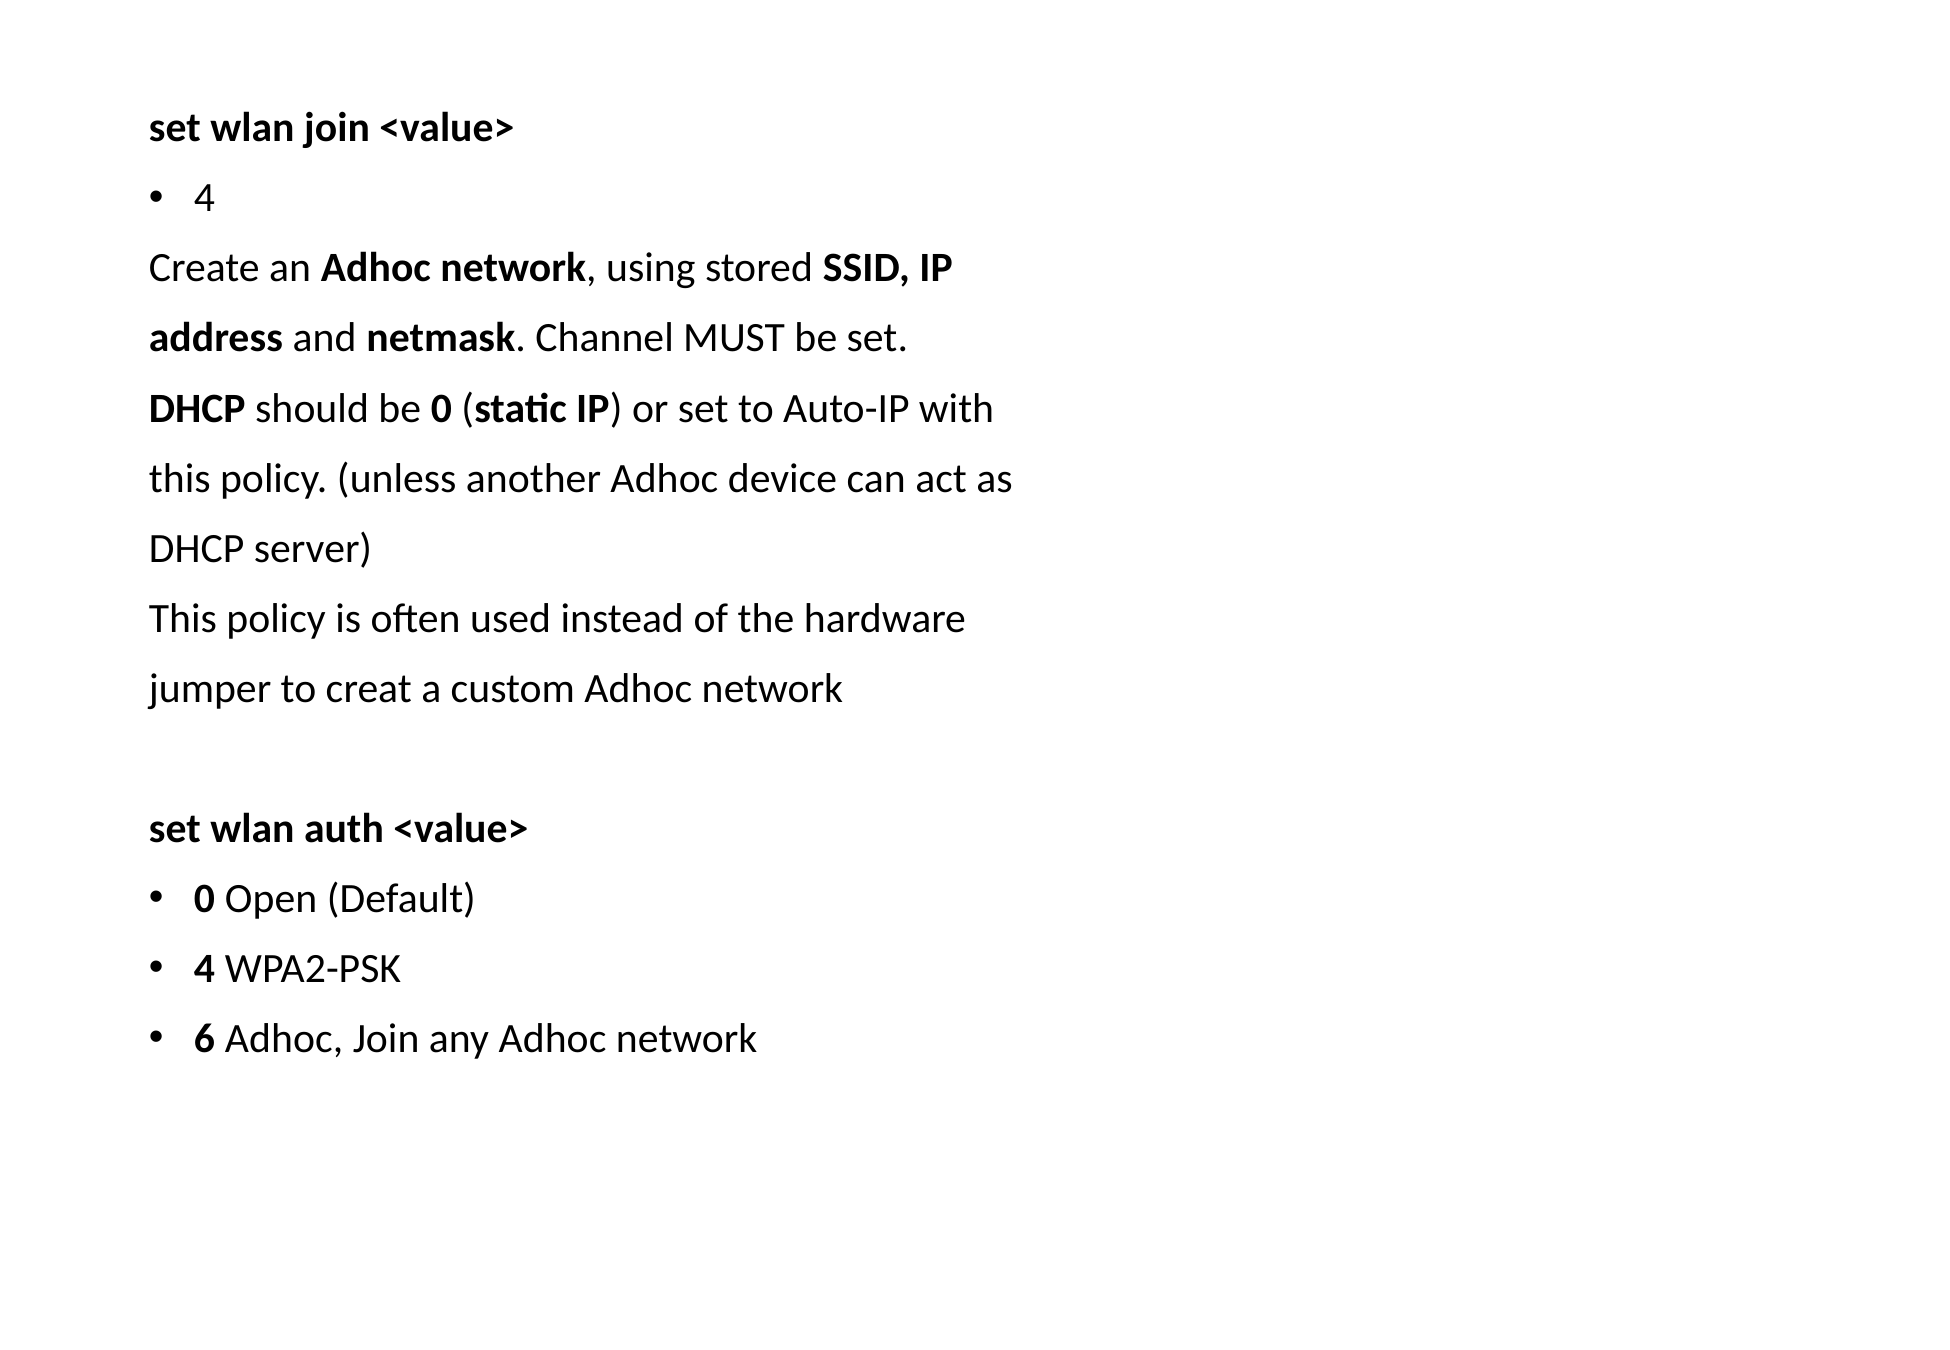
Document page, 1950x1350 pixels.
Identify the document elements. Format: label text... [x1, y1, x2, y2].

list set wlan join <value> 4 Create an Adhoc network, using stored SSID, IP address and netmask. Channel MUST be set. DHCP should be 0 (static IP) or set to Auto-IP with this policy. (unless another Adhoc device can act as DHCP server) This policy is often used instead of the hardware jumper to creat a custom Adhoc network set wlan auth <value> 0 Open (Default) 4 WPA2-PSK 6 Adhoc, Join any Adhoc network [134, 98, 1816, 1216]
